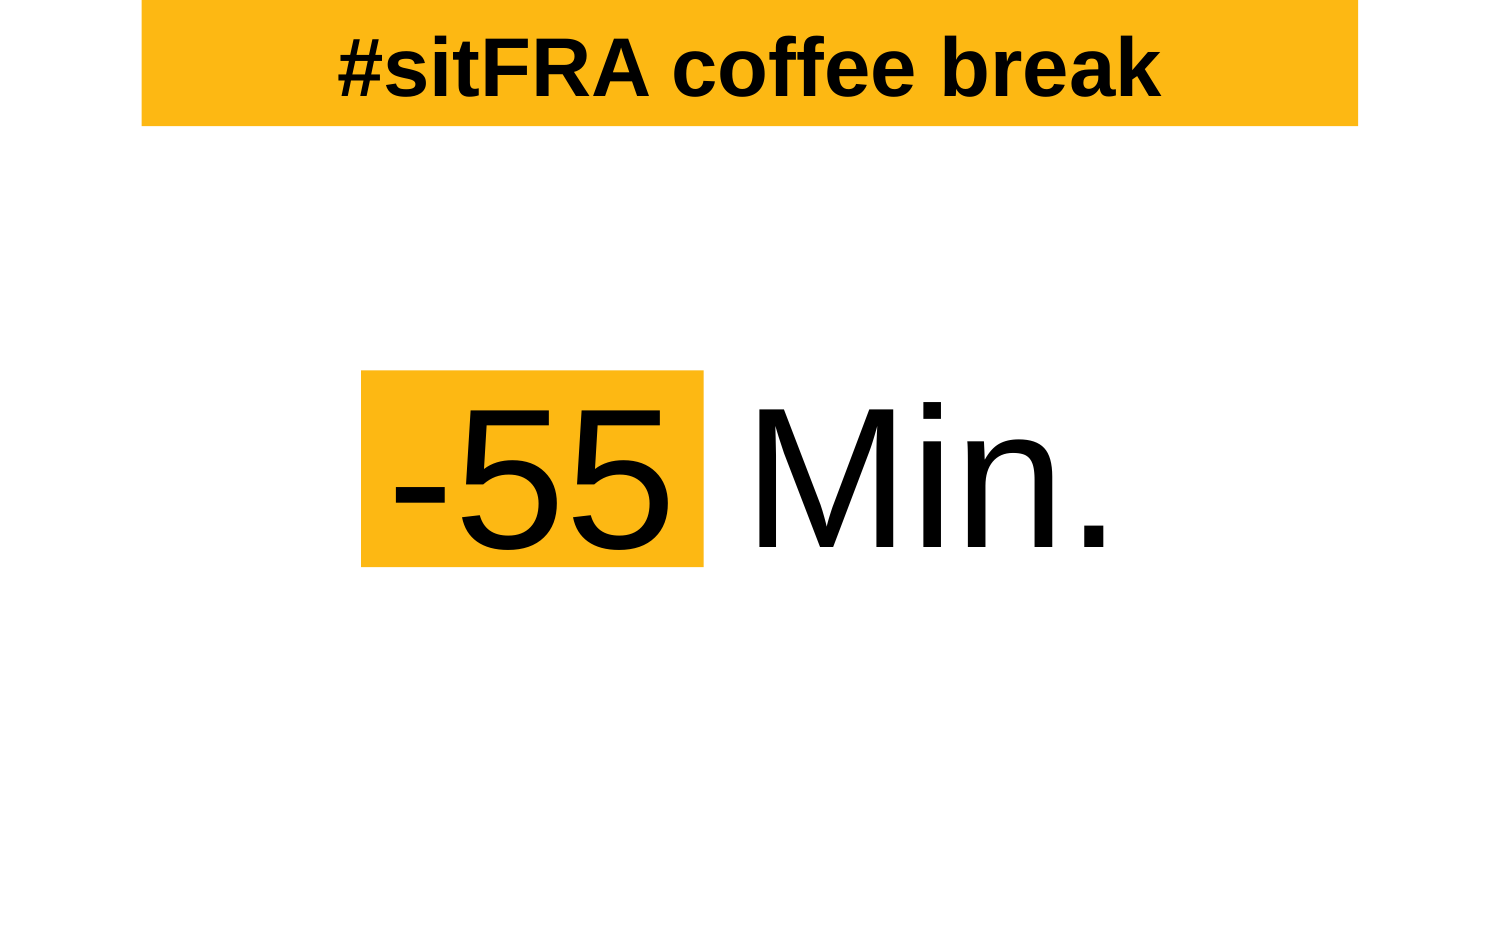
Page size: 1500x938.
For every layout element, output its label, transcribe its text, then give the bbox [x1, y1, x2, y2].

text_box #sitFRA coffee break [140, 0, 1360, 128]
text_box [360, 339, 1140, 598]
